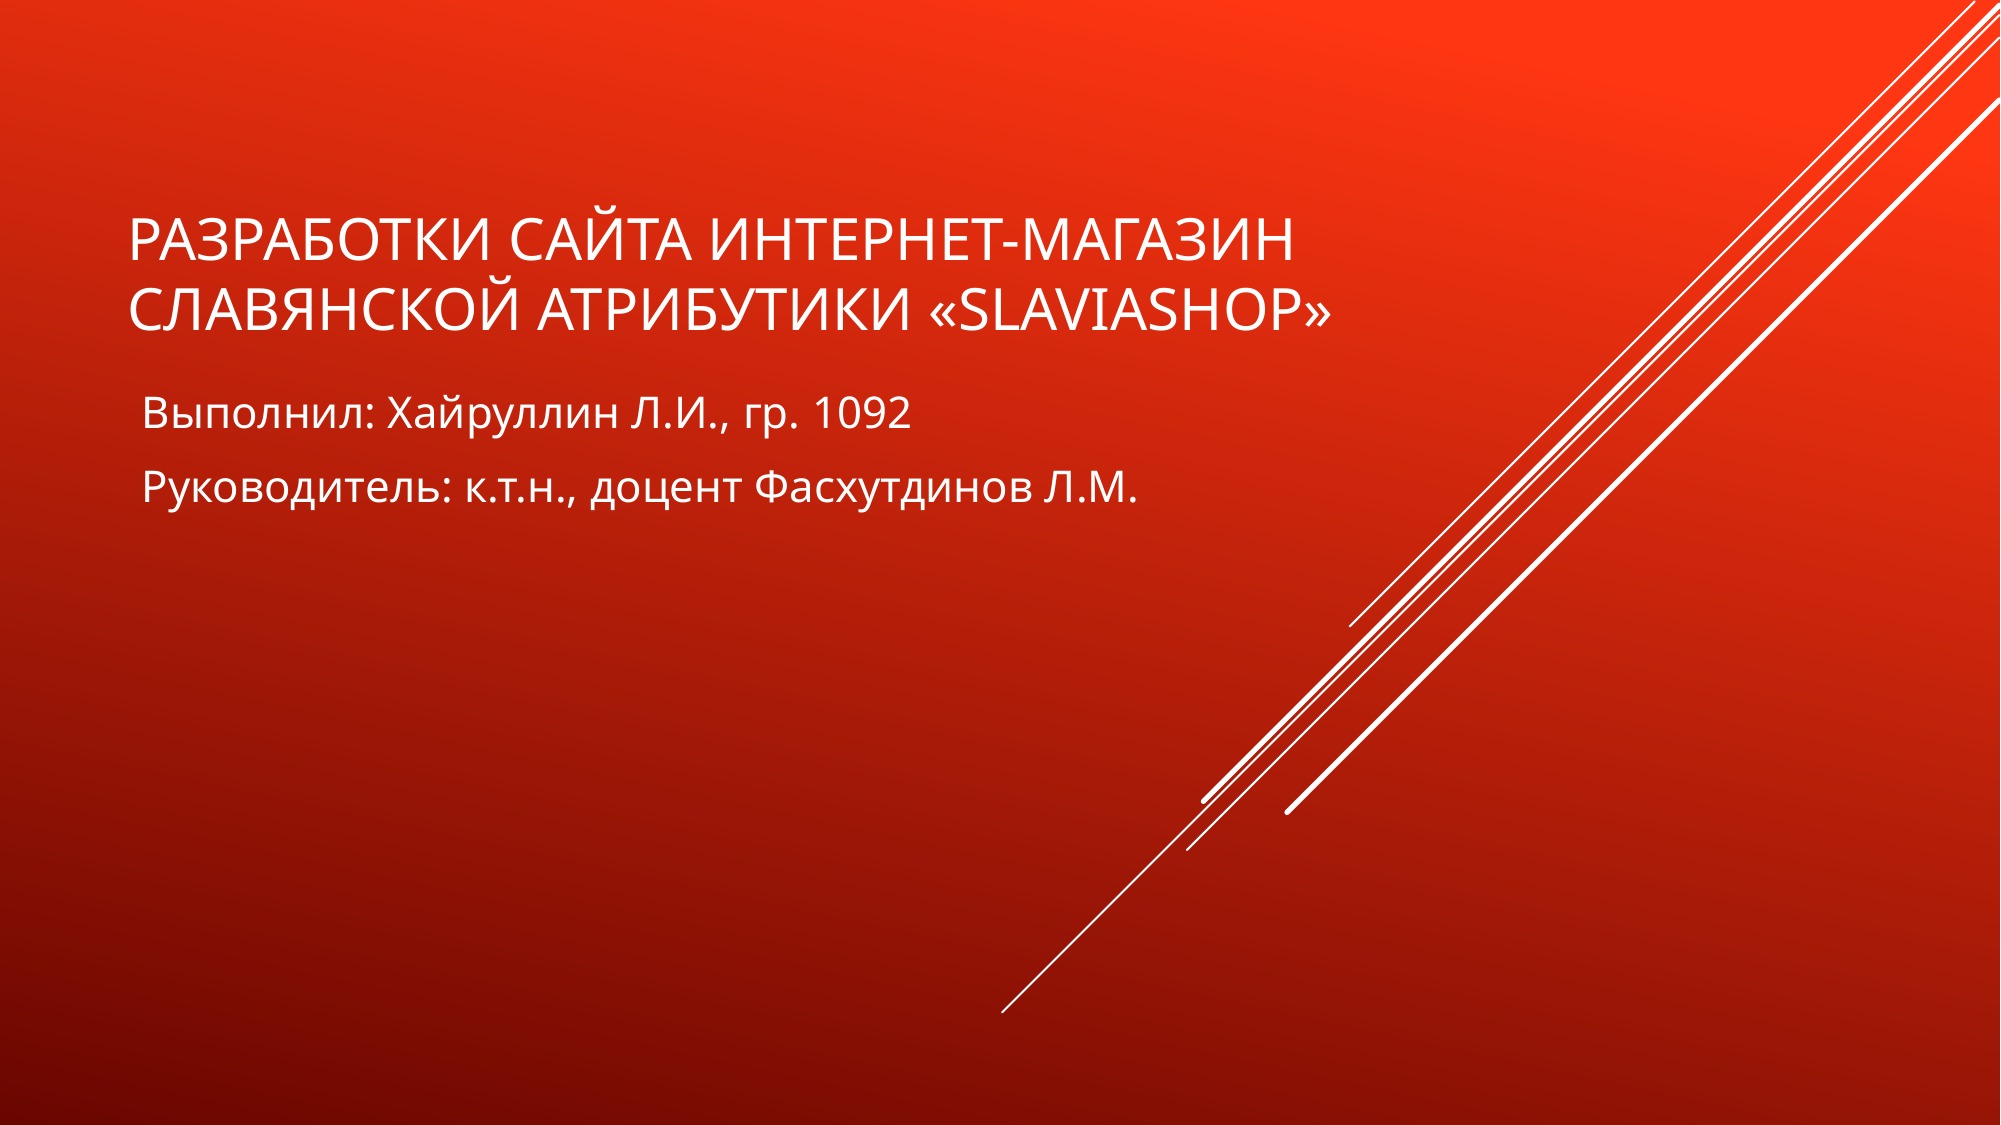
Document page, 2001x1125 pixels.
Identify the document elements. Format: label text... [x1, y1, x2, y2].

subtitle Выполнил: Хайруллин Л.И., гр. 1092 Руководитель: к.т.н., доцент Фасхутдинов Л.М. [126, 377, 1177, 697]
title Разработки сайта интернет-магазин славянской атрибутики «SlaviaShop» [112, 194, 1425, 375]
